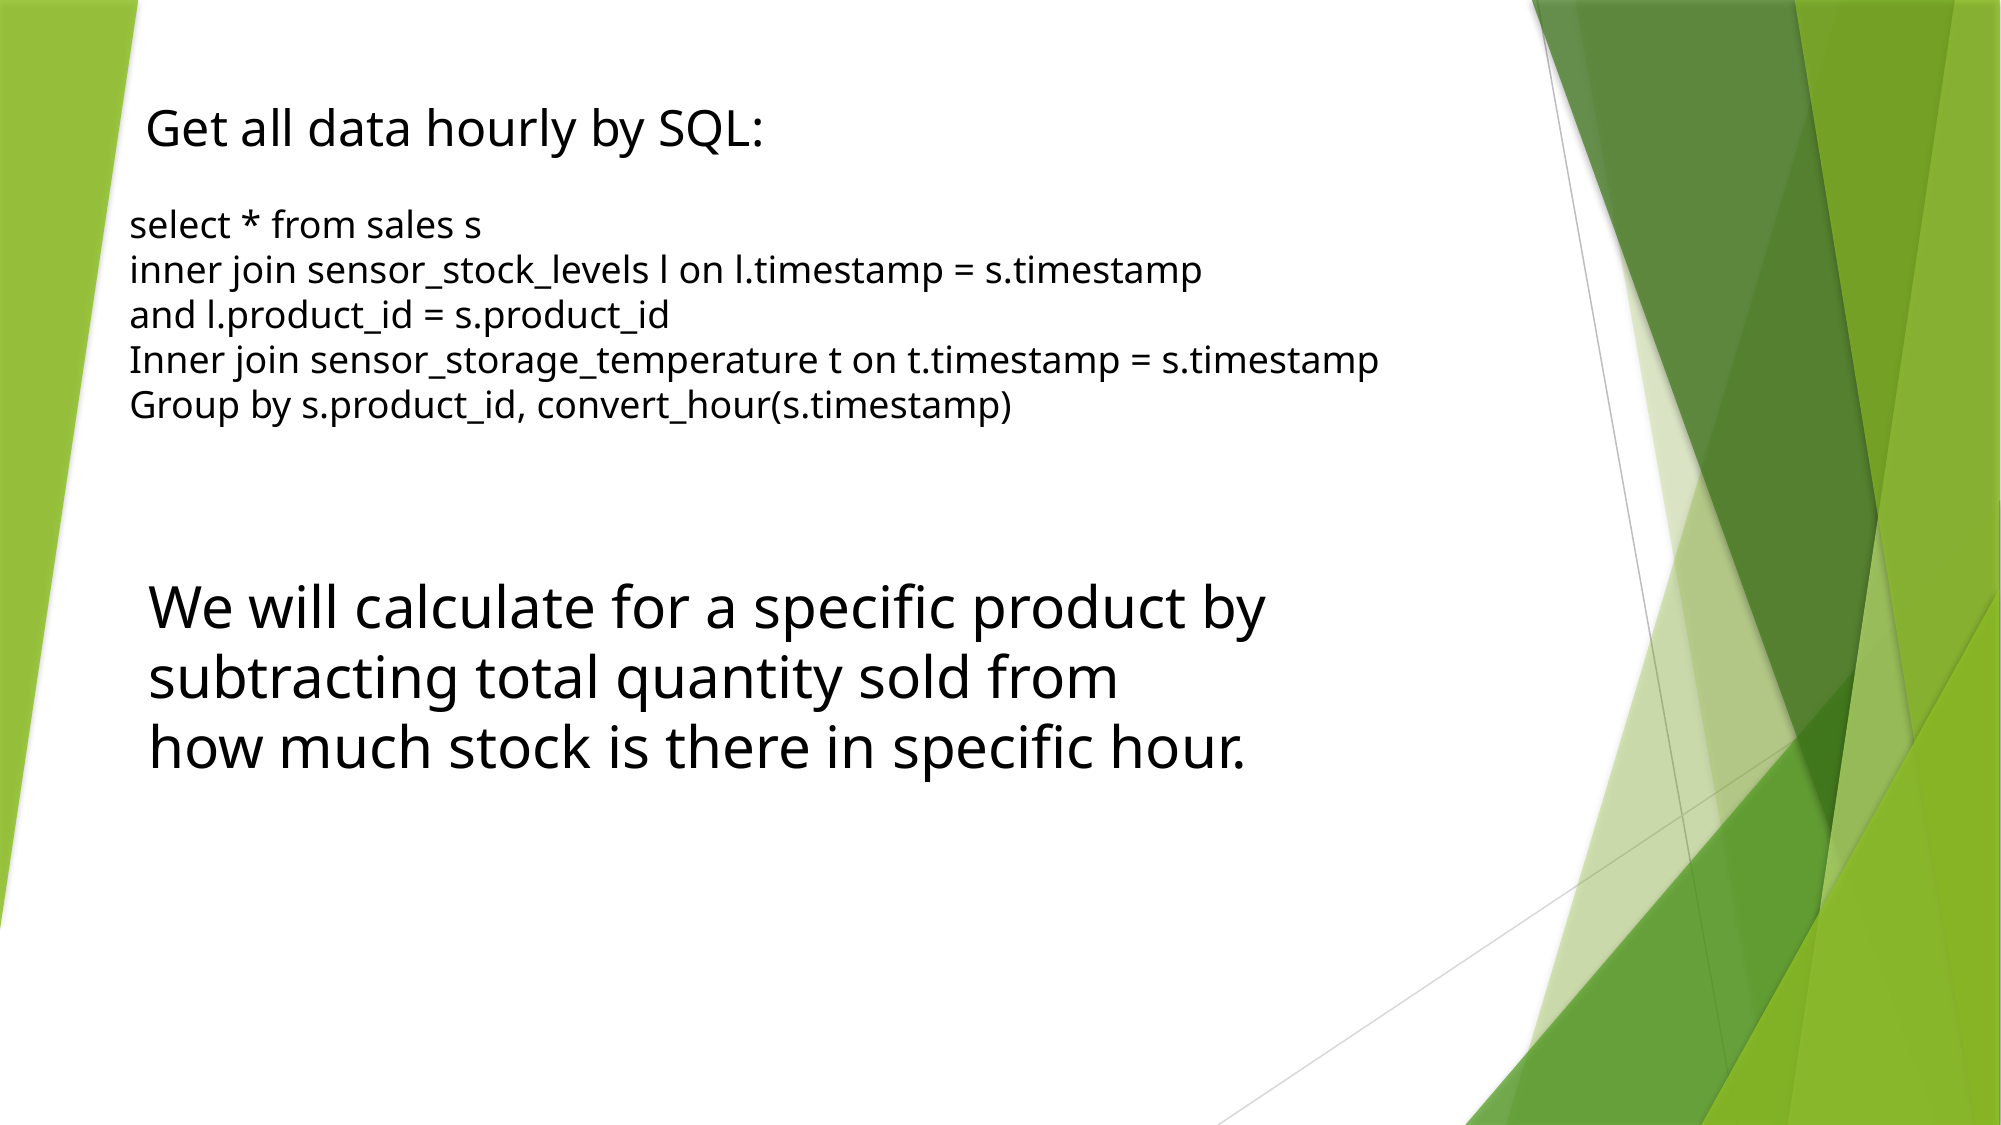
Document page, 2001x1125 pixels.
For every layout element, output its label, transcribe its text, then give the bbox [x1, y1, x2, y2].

text_box Get all data hourly by SQL: [130, 88, 793, 164]
text_box select * from sales s inner join sensor_stock_levels l on l.timestamp = s.timestamp and l.product_id = s.product_id Inner join sensor_storage_temperature t on t.timestamp = s.timestamp Group by s.product_id, convert_hour(s.timestamp) [114, 193, 1396, 479]
text_box We will calculate for a specific product by subtracting total quantity sold from how much stock is there in specific hour. [133, 562, 1297, 788]
